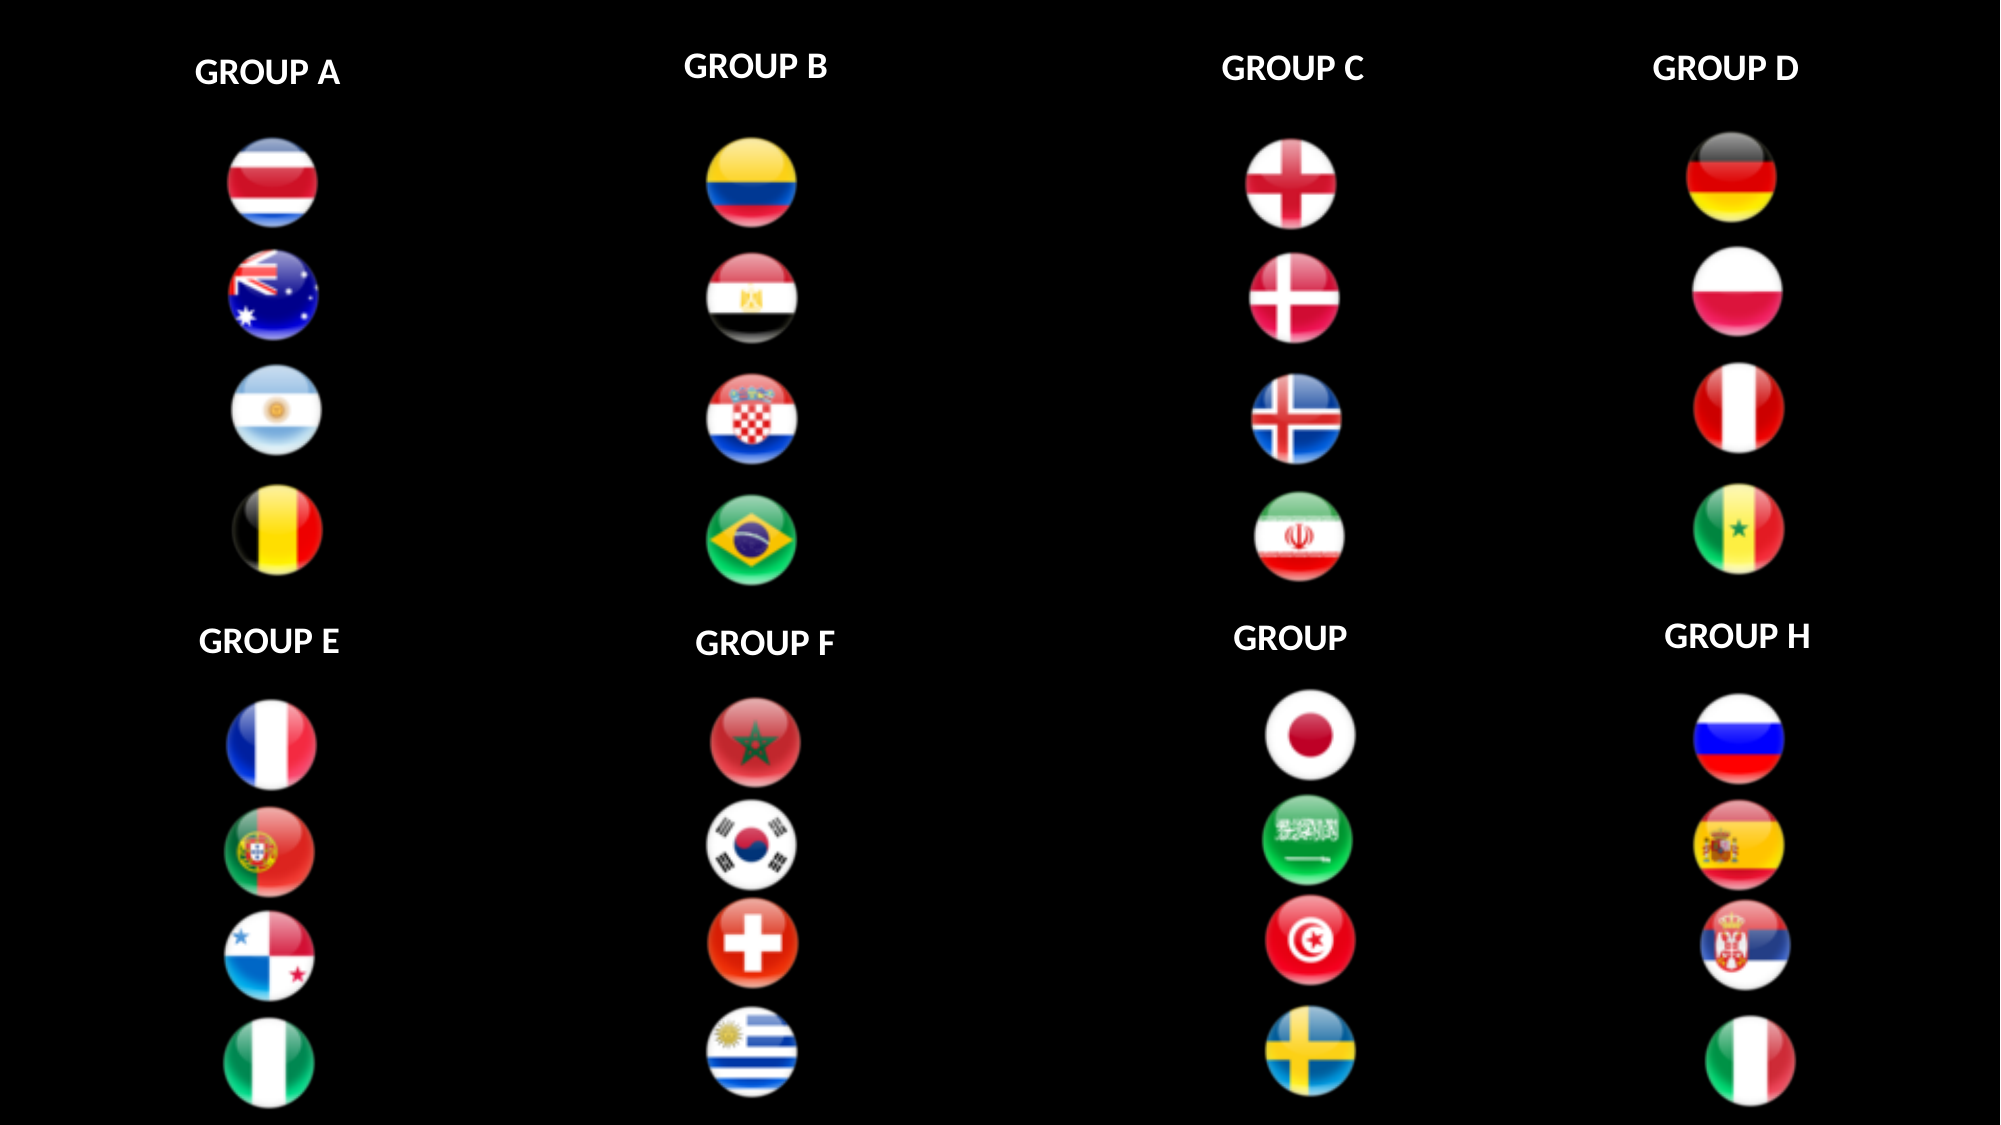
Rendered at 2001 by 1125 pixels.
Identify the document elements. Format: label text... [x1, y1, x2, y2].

text_box [1166, 23, 1434, 110]
picture [206, 133, 340, 234]
picture [689, 693, 823, 794]
text_box GROUP H [1652, 606, 1850, 661]
text_box [1589, 23, 1857, 110]
text_box GROUP C [1209, 38, 1407, 93]
picture [207, 245, 341, 346]
picture [1244, 685, 1378, 786]
picture [1672, 358, 1807, 459]
text_box [640, 598, 908, 685]
text_box GROUP D [1640, 38, 1838, 93]
text_box GROUP F [683, 613, 881, 668]
picture [685, 248, 820, 349]
text_box [626, 21, 894, 108]
text_box [152, 595, 420, 683]
picture [211, 480, 345, 581]
picture [1665, 127, 1799, 228]
picture [203, 802, 337, 903]
picture [685, 1002, 820, 1103]
picture [205, 695, 339, 796]
text_box GROUP A [182, 42, 380, 97]
picture [1671, 242, 1805, 343]
text_box [1178, 593, 1445, 680]
picture [685, 133, 819, 234]
picture [202, 1013, 337, 1114]
picture [1672, 689, 1807, 790]
picture [1224, 134, 1359, 235]
picture [1672, 795, 1813, 996]
picture [685, 490, 819, 591]
picture [685, 795, 821, 994]
text_box GROUP E [186, 611, 384, 666]
picture [1228, 248, 1362, 349]
text_box [141, 26, 408, 113]
picture [210, 360, 344, 461]
picture [1233, 487, 1367, 588]
text_box [1601, 591, 1868, 678]
picture [685, 369, 820, 470]
text_box GROUP G [1221, 608, 1419, 663]
picture [1244, 1001, 1378, 1102]
picture [1230, 369, 1364, 470]
picture [1684, 1011, 1818, 1112]
picture [1241, 790, 1378, 991]
picture [1672, 479, 1807, 580]
picture [203, 906, 337, 1007]
